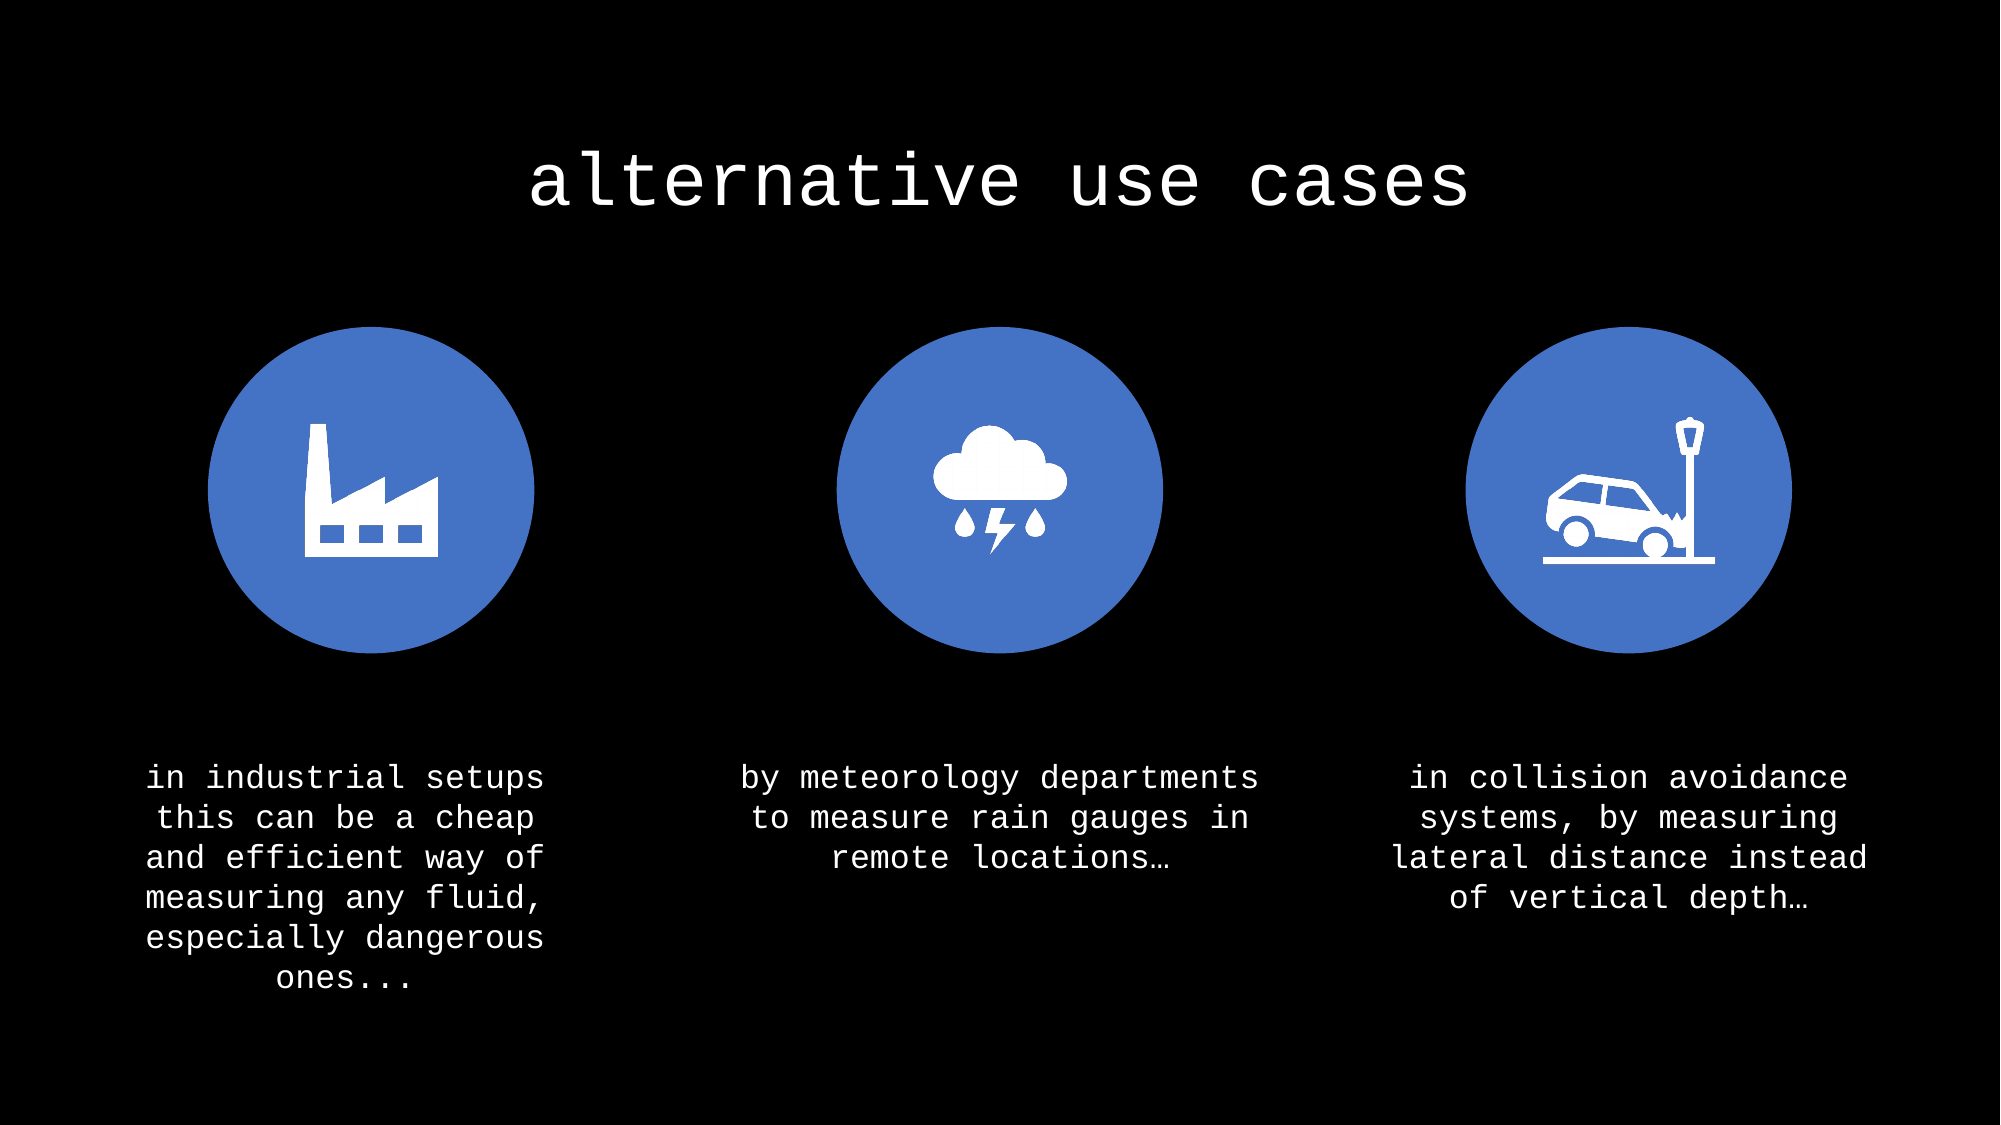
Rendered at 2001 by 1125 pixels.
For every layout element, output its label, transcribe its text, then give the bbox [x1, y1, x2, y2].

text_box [0, 325, 2000, 985]
text_box alternative use cases [500, 122, 1500, 228]
